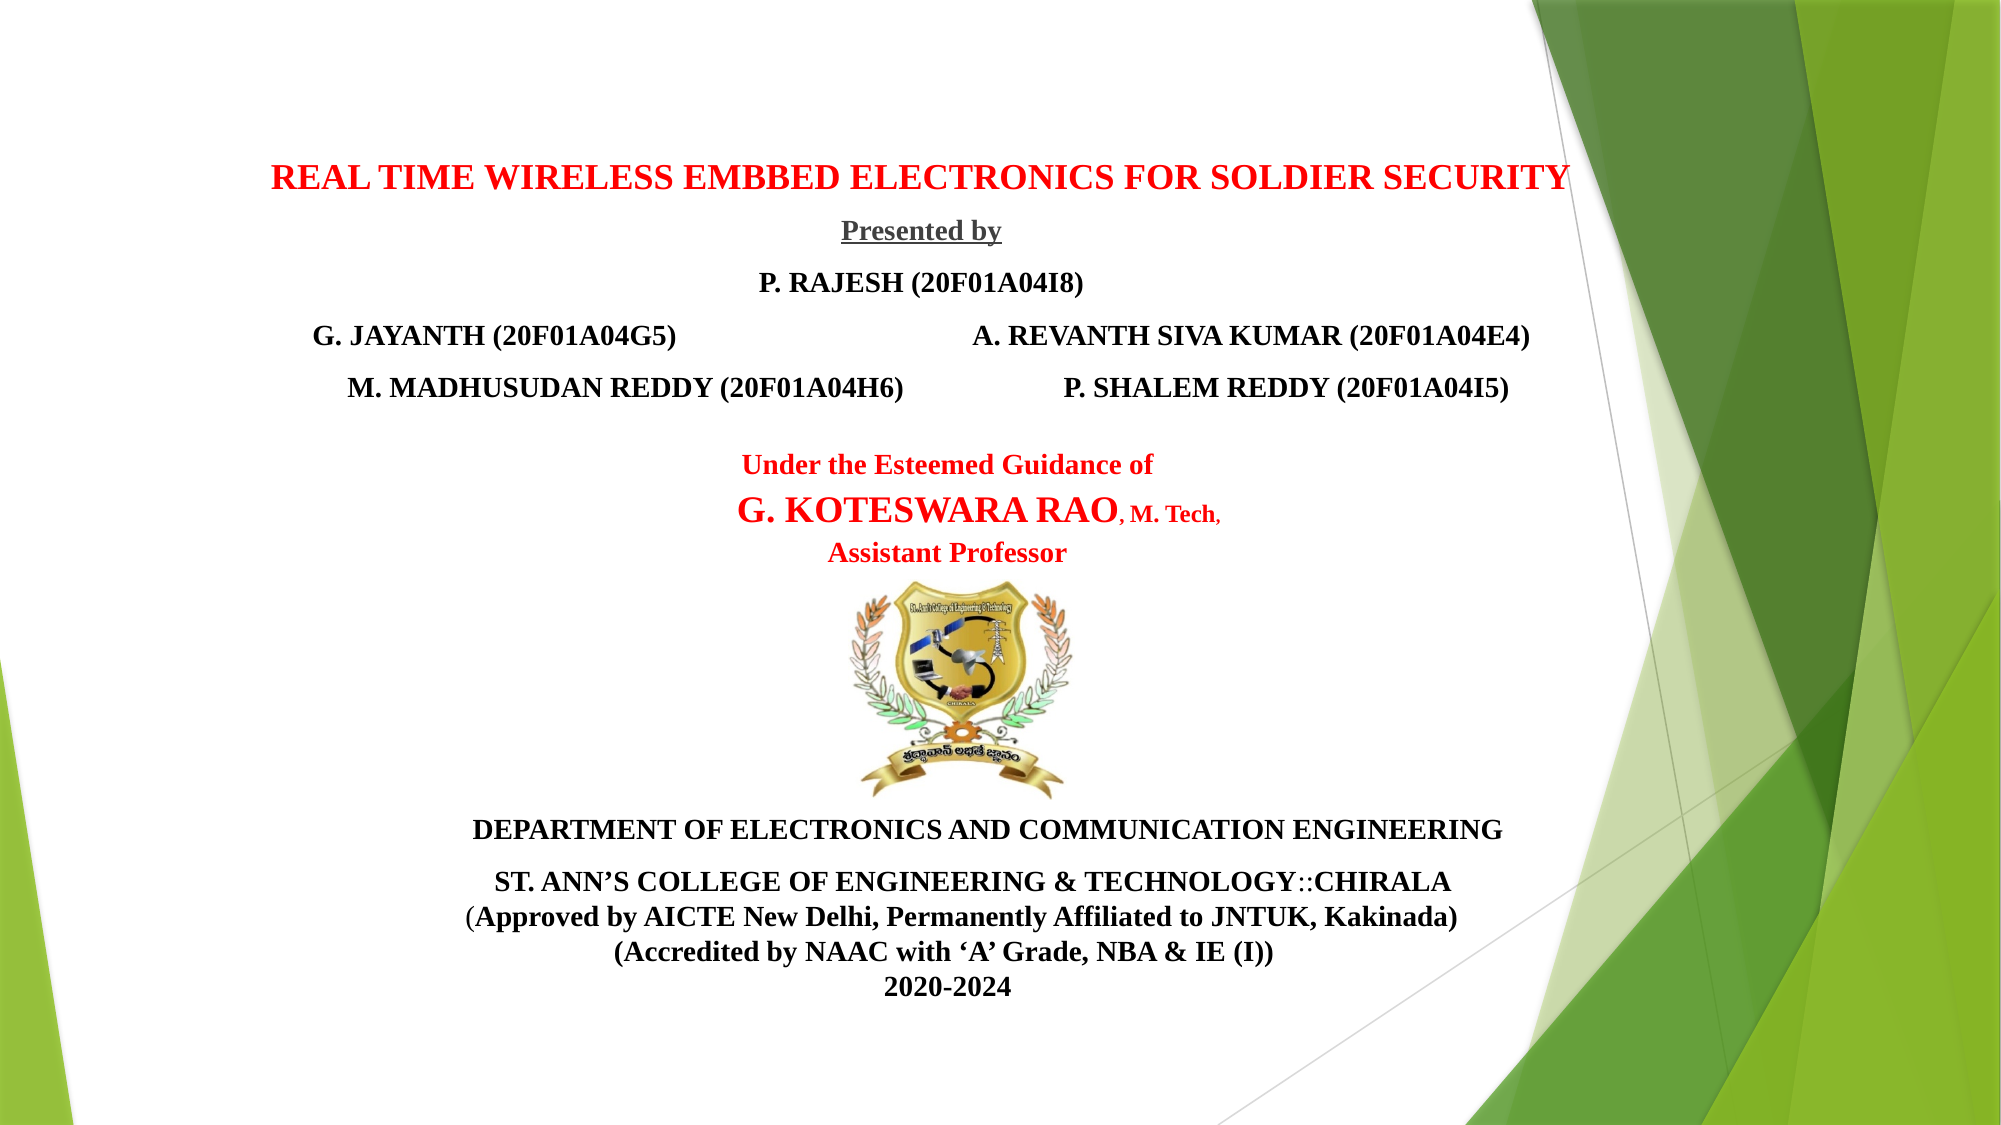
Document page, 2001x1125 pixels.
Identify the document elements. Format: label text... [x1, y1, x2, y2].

picture [847, 579, 1075, 800]
text_box DEPARTMENT OF ELECTRONICS AND COMMUNICATION ENGINEERING [367, 804, 1609, 851]
text_box Presented by P. RAJESH (20F01A04I8) G. JAYANTH (20F01A04G5) A. REVANTH SIVA KUMAR (20F01A04E4) M. MADHUSUDAN REDDY (20F01A04H6) P. SHALEM REDDY (20F01A04I5) [174, 188, 1669, 400]
text_box REAL TIME WIRELESS EMBBED ELECTRONICS FOR SOLDIER SECURITY [246, 115, 1598, 188]
text_box ST. ANN’S COLLEGE OF ENGINEERING & TECHNOLOGY::CHIRALA (Approved by AICTE New Delhi, Permanently Affiliated to JNTUK, Kakinada) (Accredited by NAAC with ‘A’ Grade, NBA & IE (I)) 2020-2024 [334, 856, 1561, 1008]
text_box Under the Esteemed Guidance of G. KOTESWARA RAO, M. Tech, Assistant Professor [473, 420, 1423, 576]
